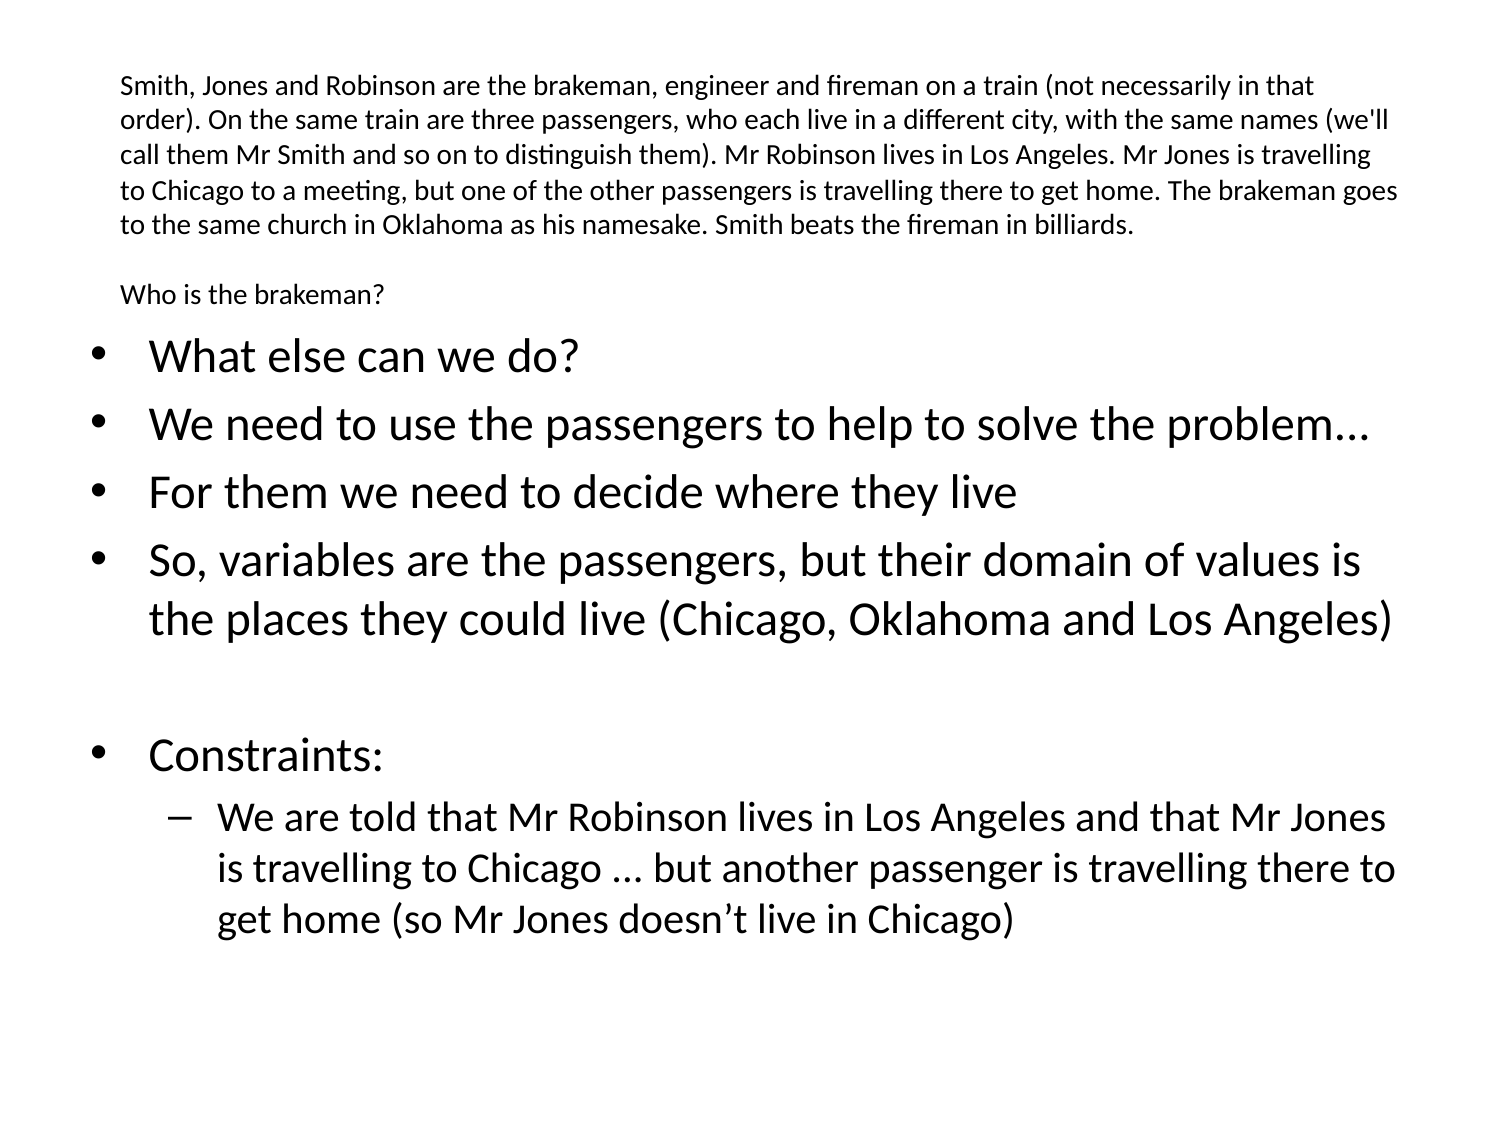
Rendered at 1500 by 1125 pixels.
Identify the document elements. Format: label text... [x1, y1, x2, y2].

text_box Smith, Jones and Robinson are the brakeman, engineer and fireman on a train (not necessarily in that order). On the same train are three passengers, who each live in a different city, with the same names (we'll call them Mr Smith and so on to distinguish them). Mr Robinson lives in Los Angeles. Mr Jones is travelling to Chicago to a meeting, but one of the other passengers is travelling there to get home. The brakeman goes to the same church in Oklahoma as his namesake. Smith beats the fireman in billiards. Who is the brakeman? [105, 58, 1418, 318]
list What else can we do? We need to use the passengers to help to solve the problem... For them we need to decide where they live So, variables are the passengers, but their domain of values is the places they could live (Chicago, Oklahoma and Los Angeles) Constraints: We are told that Mr Robinson lives in Los Angeles and that Mr Jones is travelling to Chicago ... but another passenger is travelling there to get home (so Mr Jones doesn’t live in Chicago) [75, 316, 1425, 1005]
